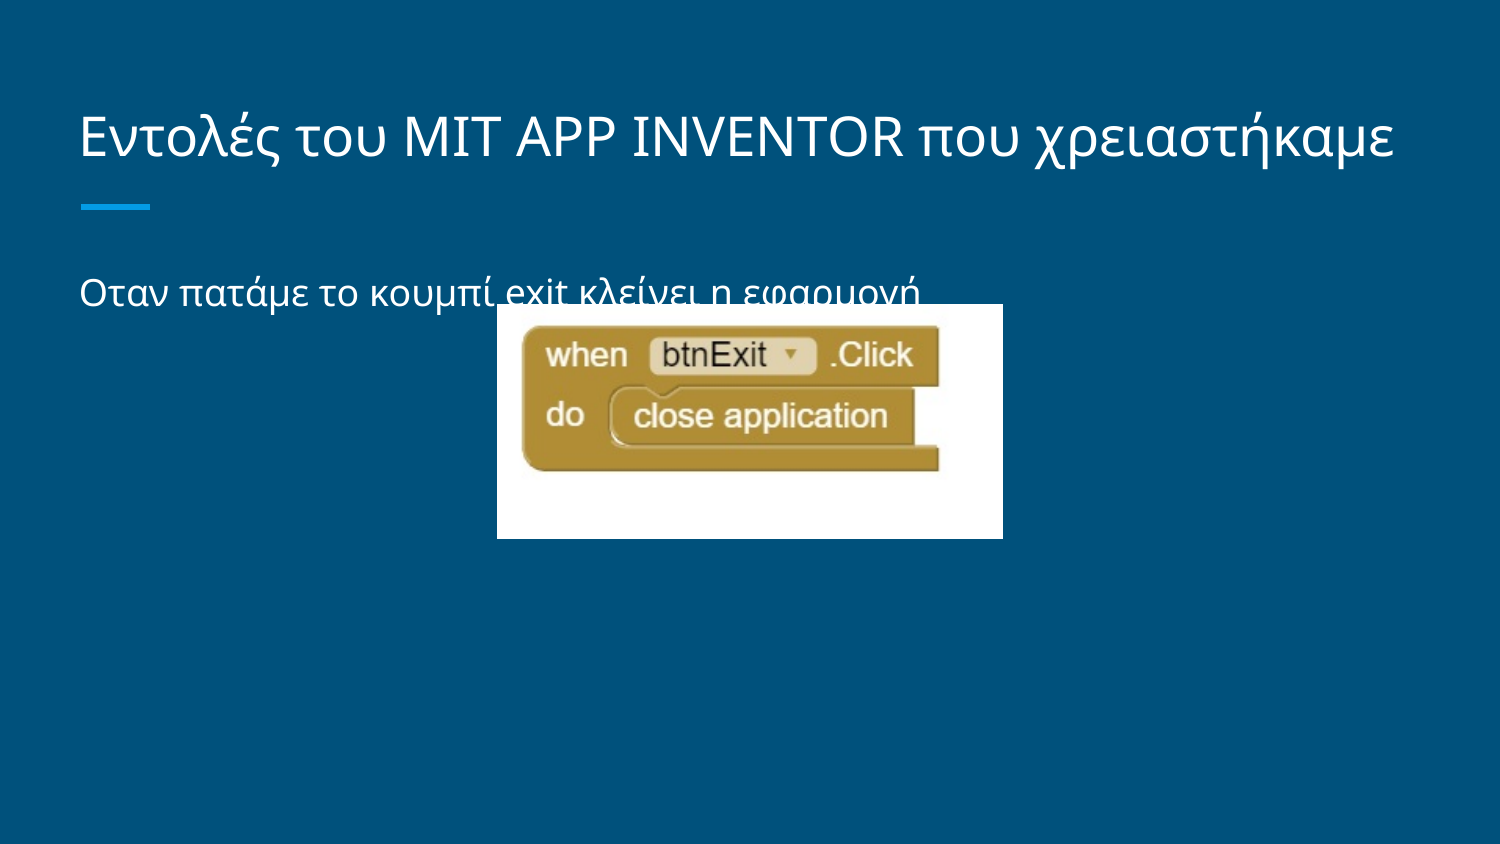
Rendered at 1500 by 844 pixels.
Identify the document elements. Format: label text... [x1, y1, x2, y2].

picture [498, 304, 1002, 538]
list Οταν πατάμε το κουμπί exit κλείνει η εφαρμογή [63, 244, 1437, 750]
title Εντολές του MIT APP INVENTOR που χρειαστήκαμε [63, 75, 1437, 188]
